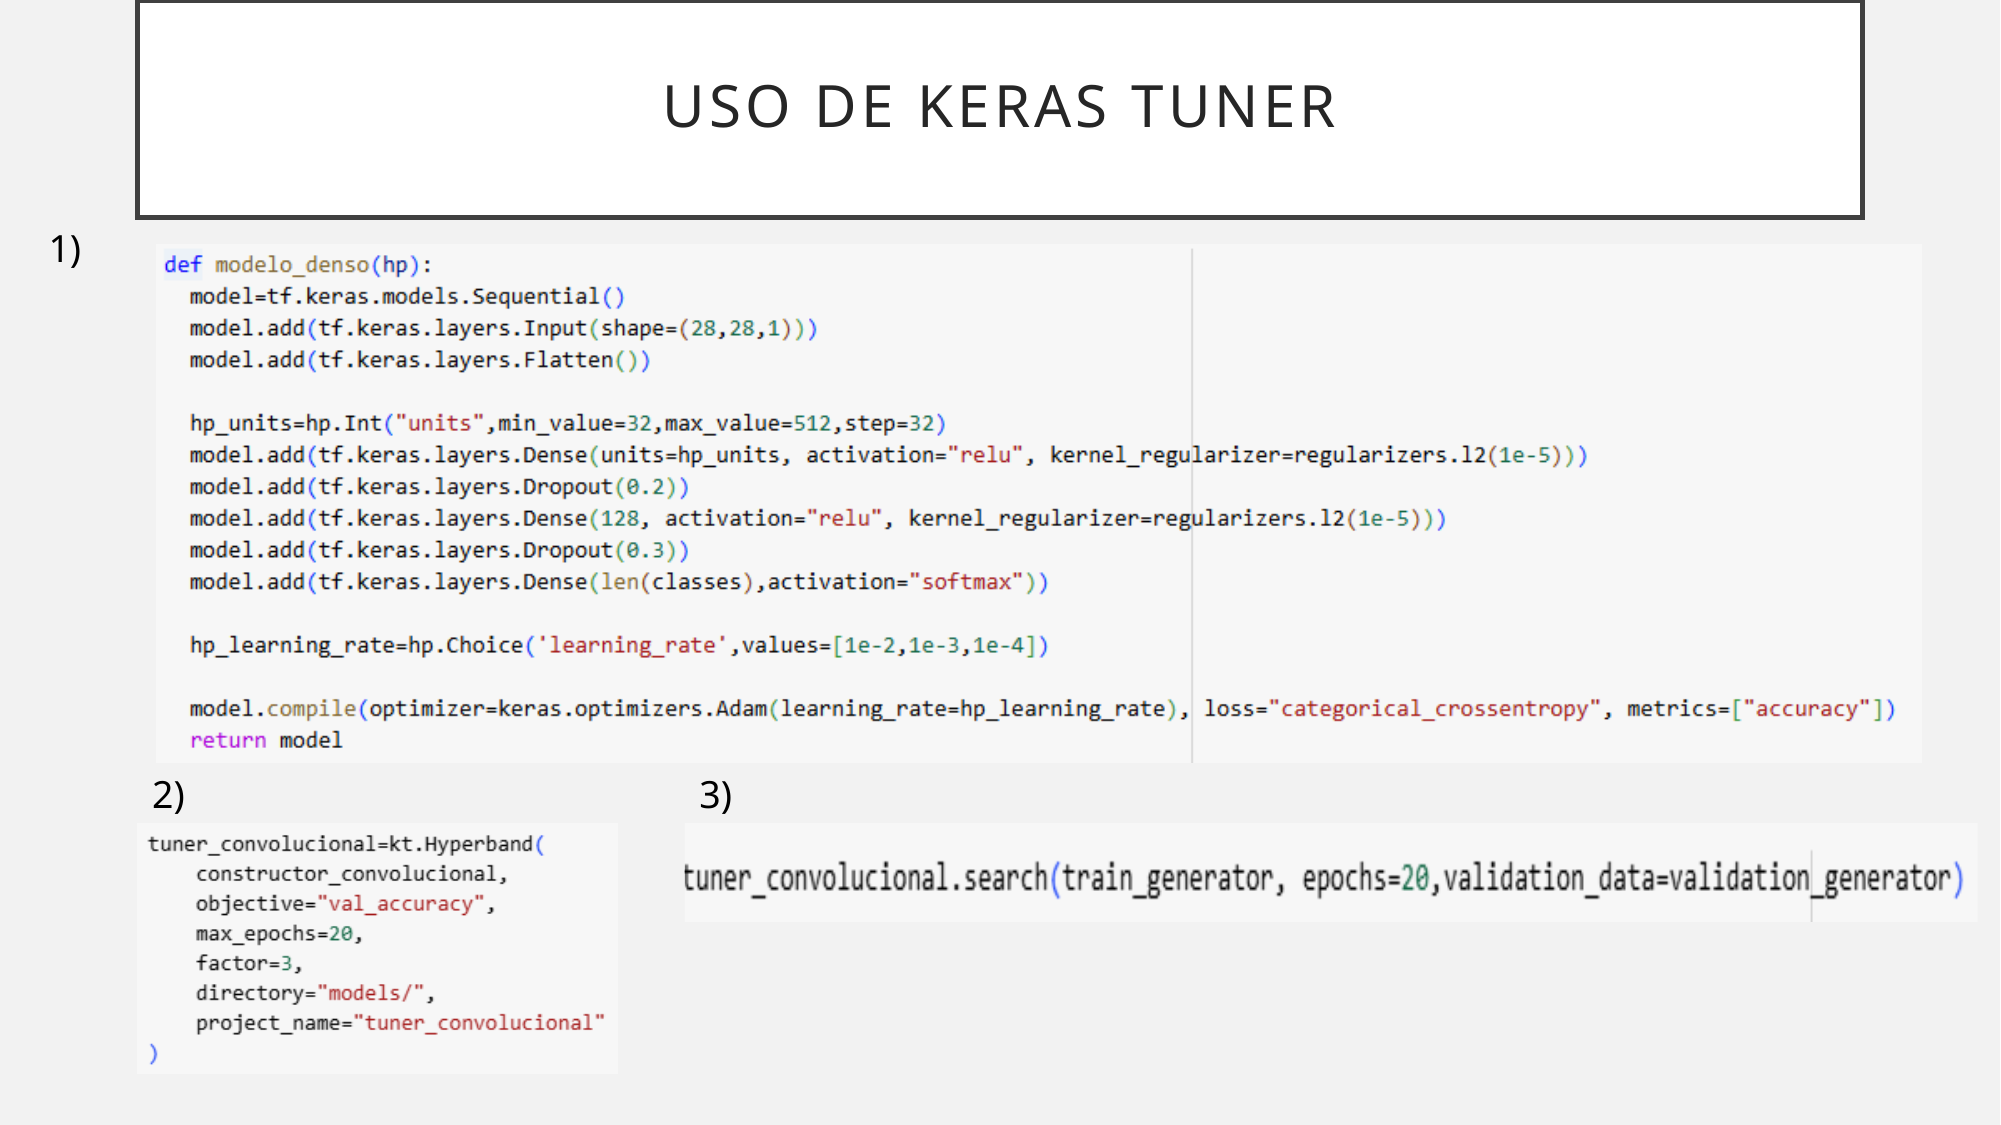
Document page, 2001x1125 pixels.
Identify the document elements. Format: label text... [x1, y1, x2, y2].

text_box 1) [33, 217, 109, 278]
picture [137, 823, 618, 1074]
title Uso de Keras Tuner [135, 0, 1865, 220]
picture [156, 244, 1922, 763]
picture [684, 823, 1978, 922]
text_box 3) [684, 763, 760, 823]
text_box 2) [137, 763, 213, 823]
